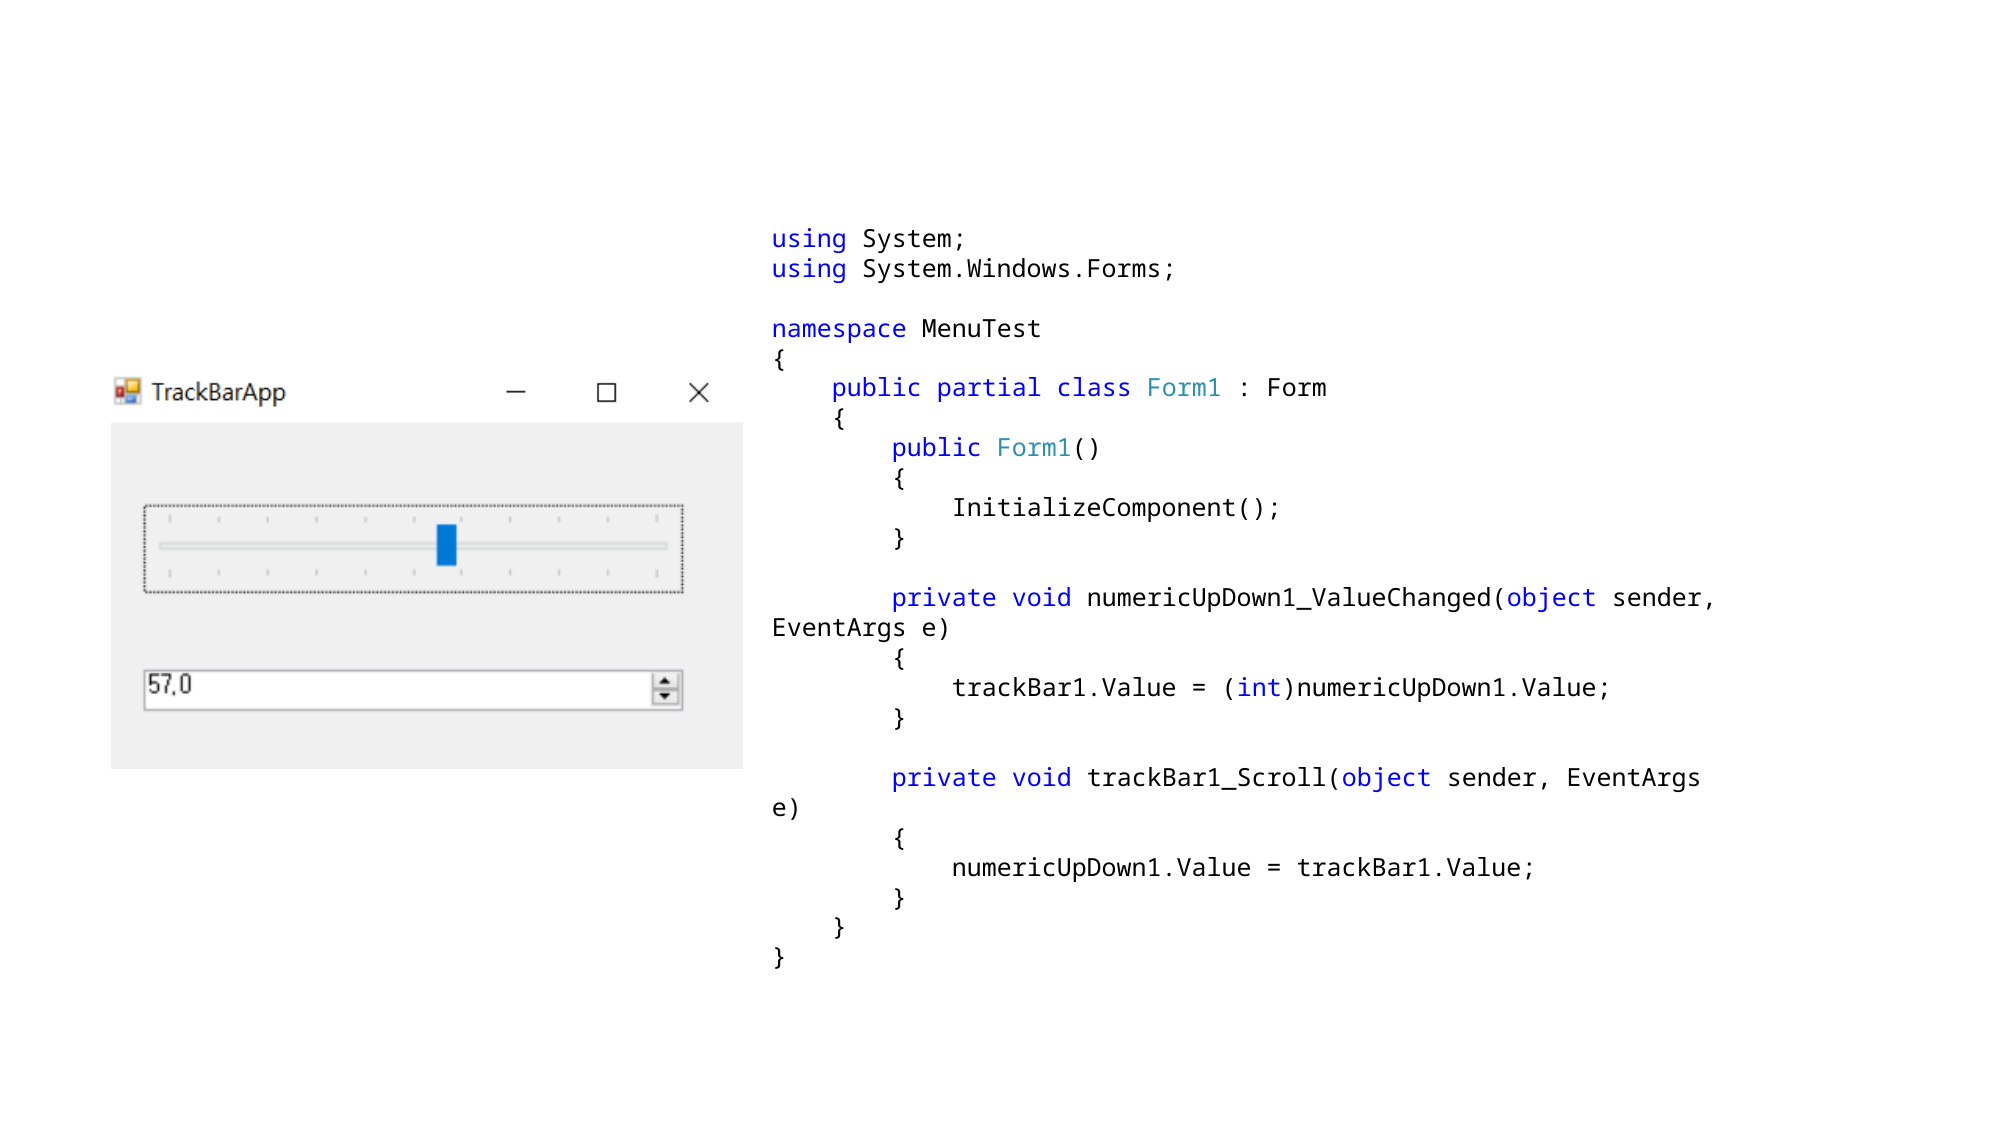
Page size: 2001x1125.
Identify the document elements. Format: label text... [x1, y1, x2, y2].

picture [111, 374, 744, 769]
text_box using System; using System.Windows.Forms; namespace MenuTest { public partial class Form1 : Form { public Form1() { InitializeComponent(); } private void numericUpDown1_ValueChanged(object sender, EventArgs e) { trackBar1.Value = (int)numericUpDown1.Value; } private void trackBar1_Scroll(object sender, EventArgs e) { numericUpDown1.Value = trackBar1.Value; } } } [757, 214, 1757, 1125]
